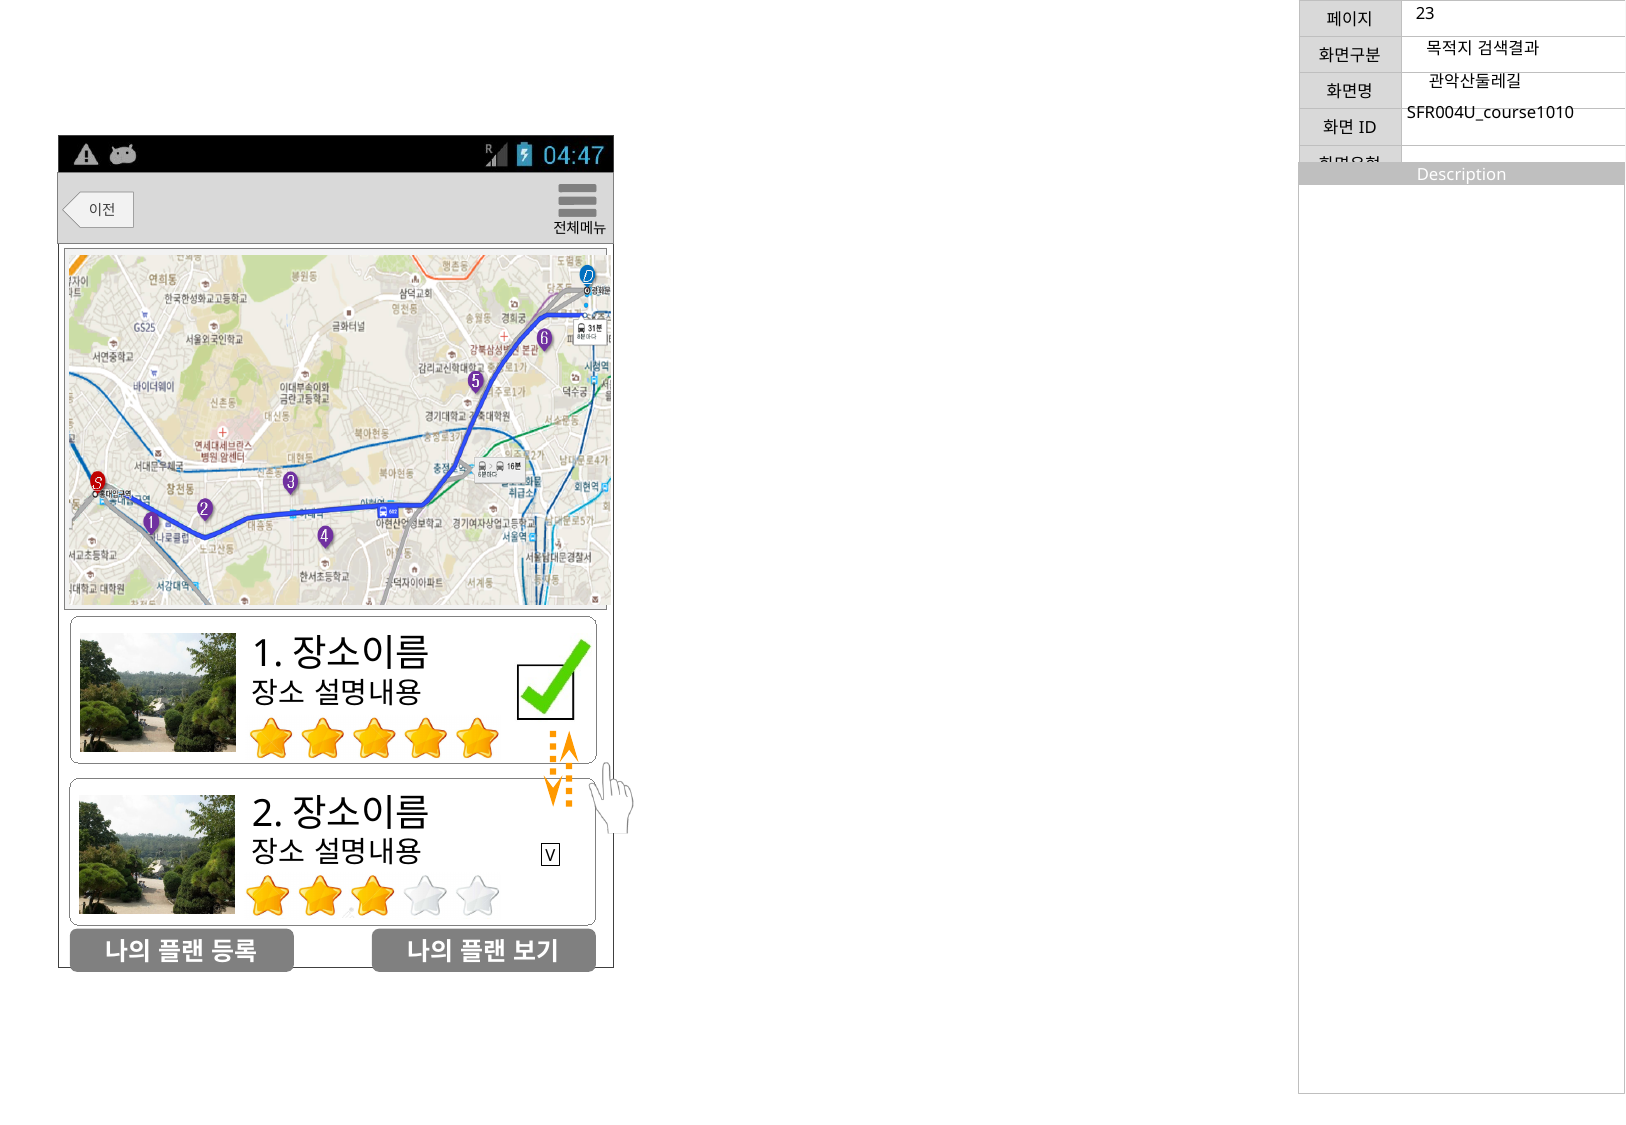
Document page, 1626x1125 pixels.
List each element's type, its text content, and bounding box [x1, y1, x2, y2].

text_box 나의 플랜 등록 [67, 926, 296, 974]
text_box V [539, 842, 562, 867]
picture [79, 795, 232, 914]
picture [514, 633, 592, 725]
text_box 나의 플랜 보기 [369, 926, 599, 974]
text_box 목적지 검색결과 [1411, 30, 1623, 66]
text_box [70, 616, 597, 764]
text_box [552, 730, 640, 837]
text_box 맵 [64, 247, 607, 259]
text_box 관악산둘레길 [1414, 63, 1625, 99]
text_box SFR004U_course1010 [1392, 94, 1590, 130]
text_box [232, 781, 501, 921]
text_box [232, 621, 501, 761]
text_box [69, 778, 596, 926]
picture [59, 136, 613, 172]
picture [79, 633, 232, 752]
picture [69, 255, 611, 605]
picture [244, 872, 500, 918]
